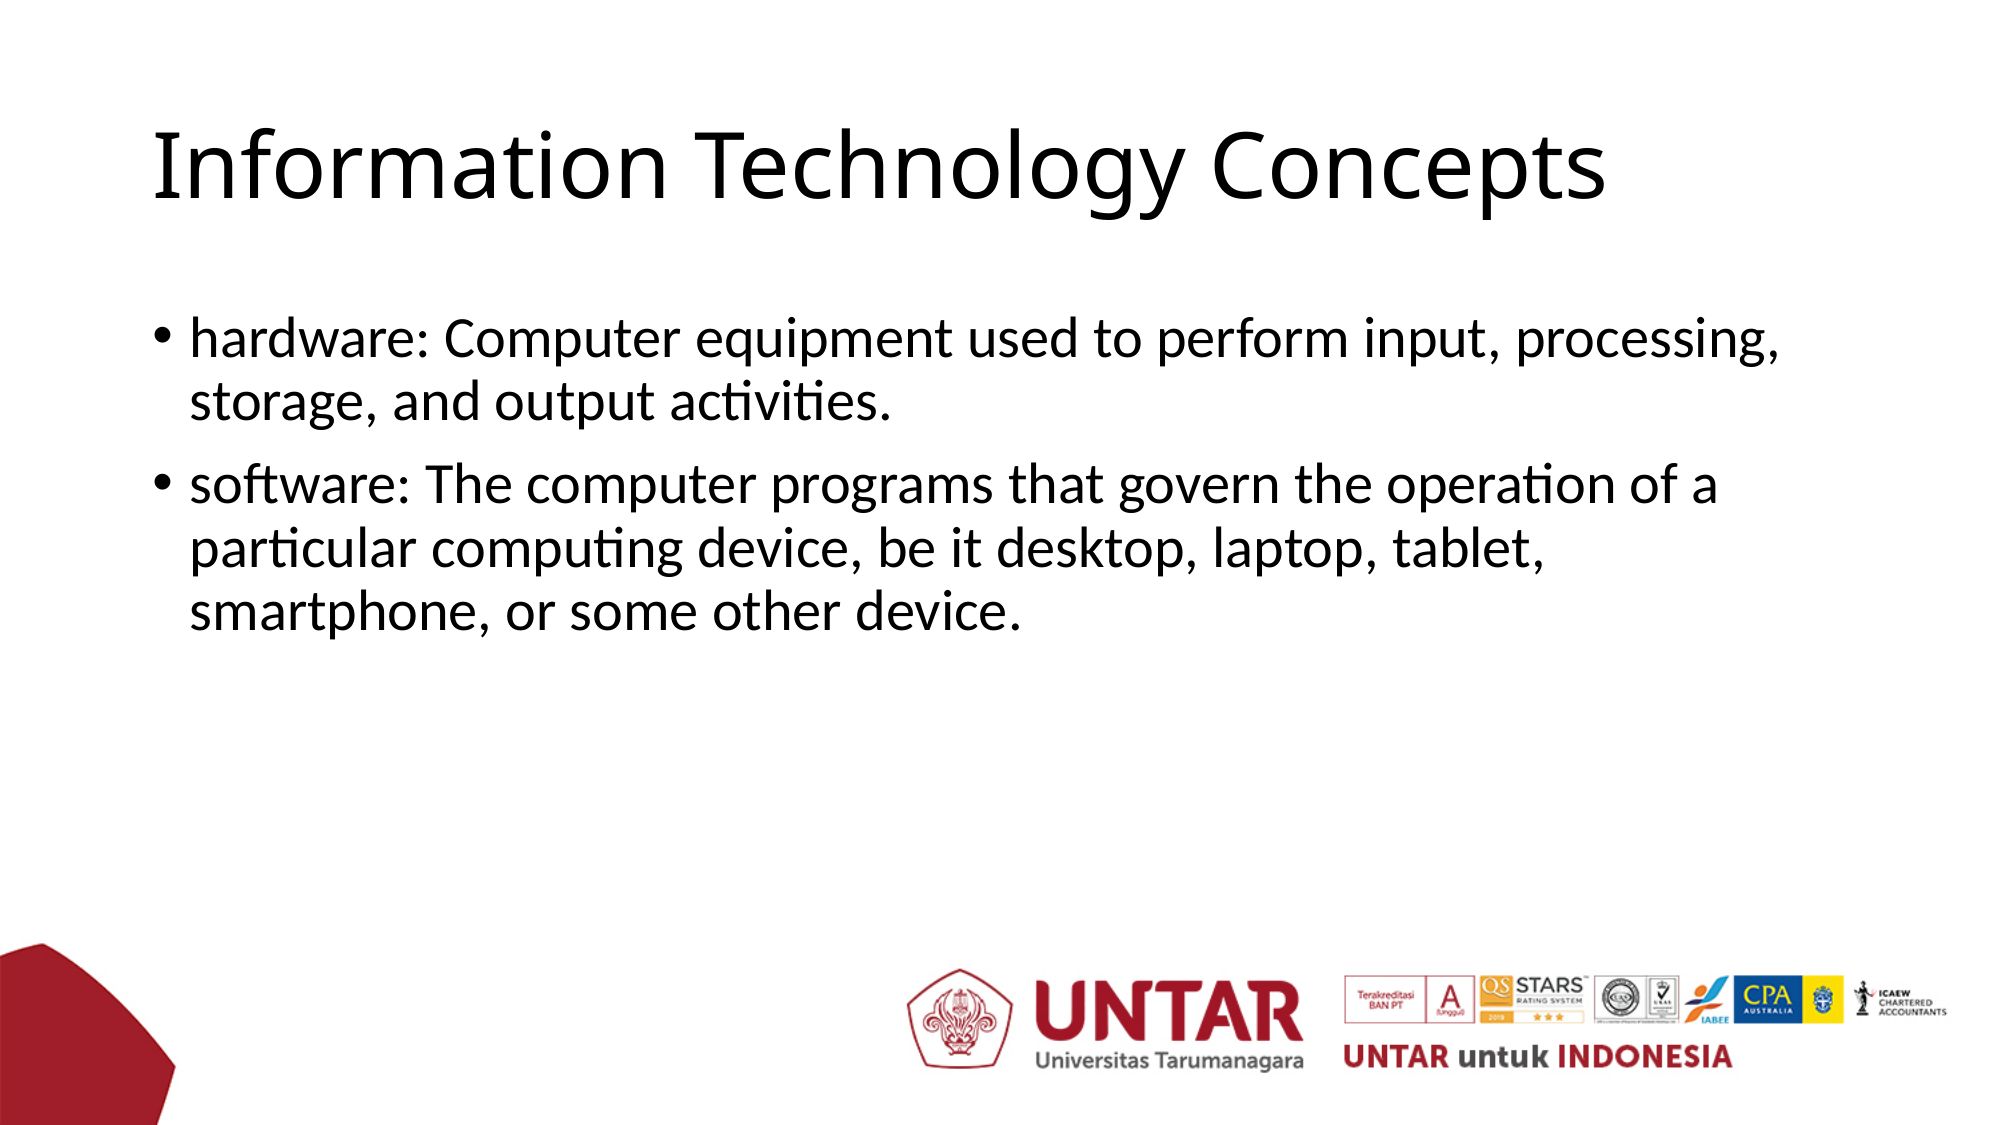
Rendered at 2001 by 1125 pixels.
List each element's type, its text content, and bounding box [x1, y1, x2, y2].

picture [0, 0, 2001, 1125]
title Information Technology Concepts [137, 59, 1863, 278]
list hardware: Computer equipment used to perform input, processing, storage, and output activities. software: The computer programs that govern the operation of a particular computing device, be it desktop, laptop, tablet, smartphone, or some other device. [137, 299, 1863, 1014]
